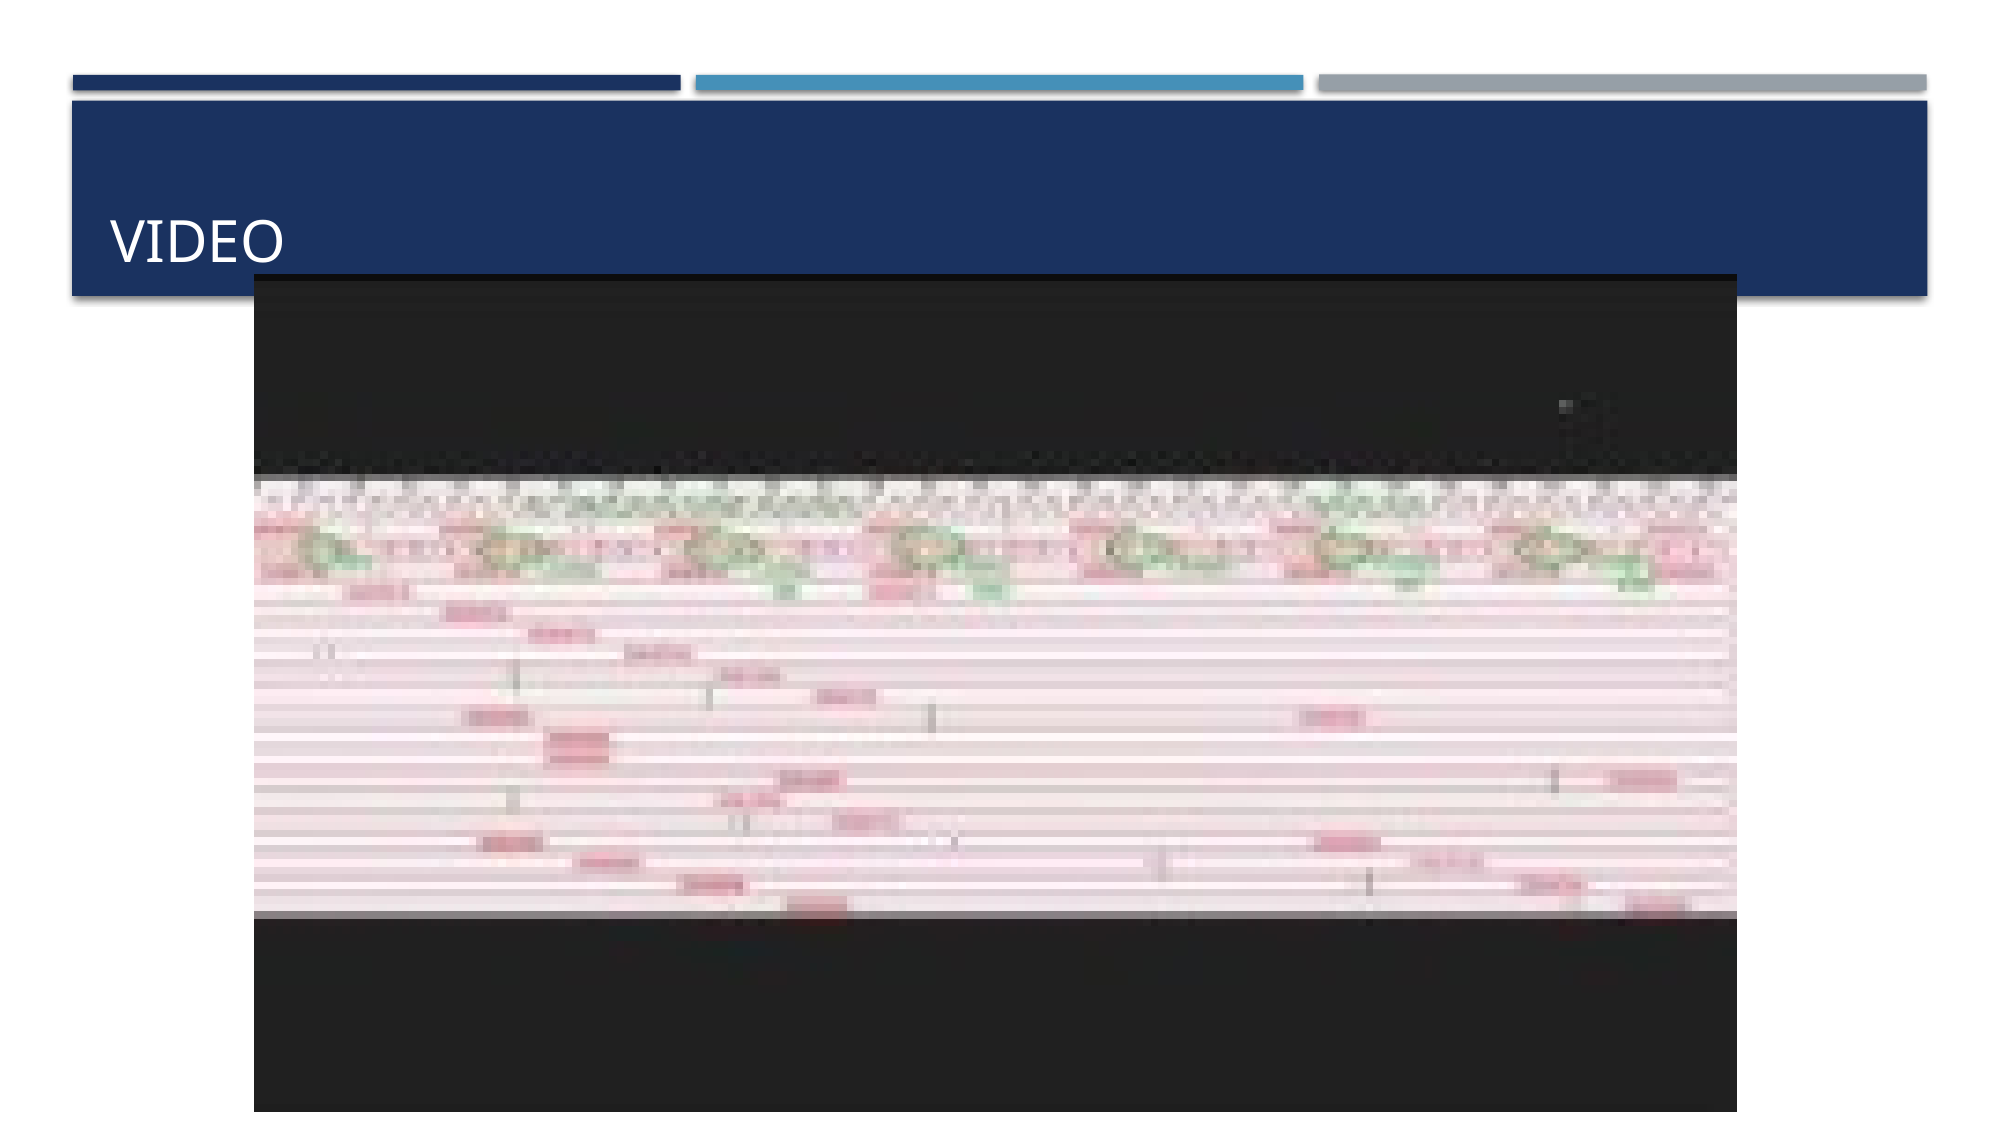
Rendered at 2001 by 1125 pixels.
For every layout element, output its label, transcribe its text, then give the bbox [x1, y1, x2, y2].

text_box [252, 273, 1738, 1114]
title VIDEO [95, 115, 1905, 282]
